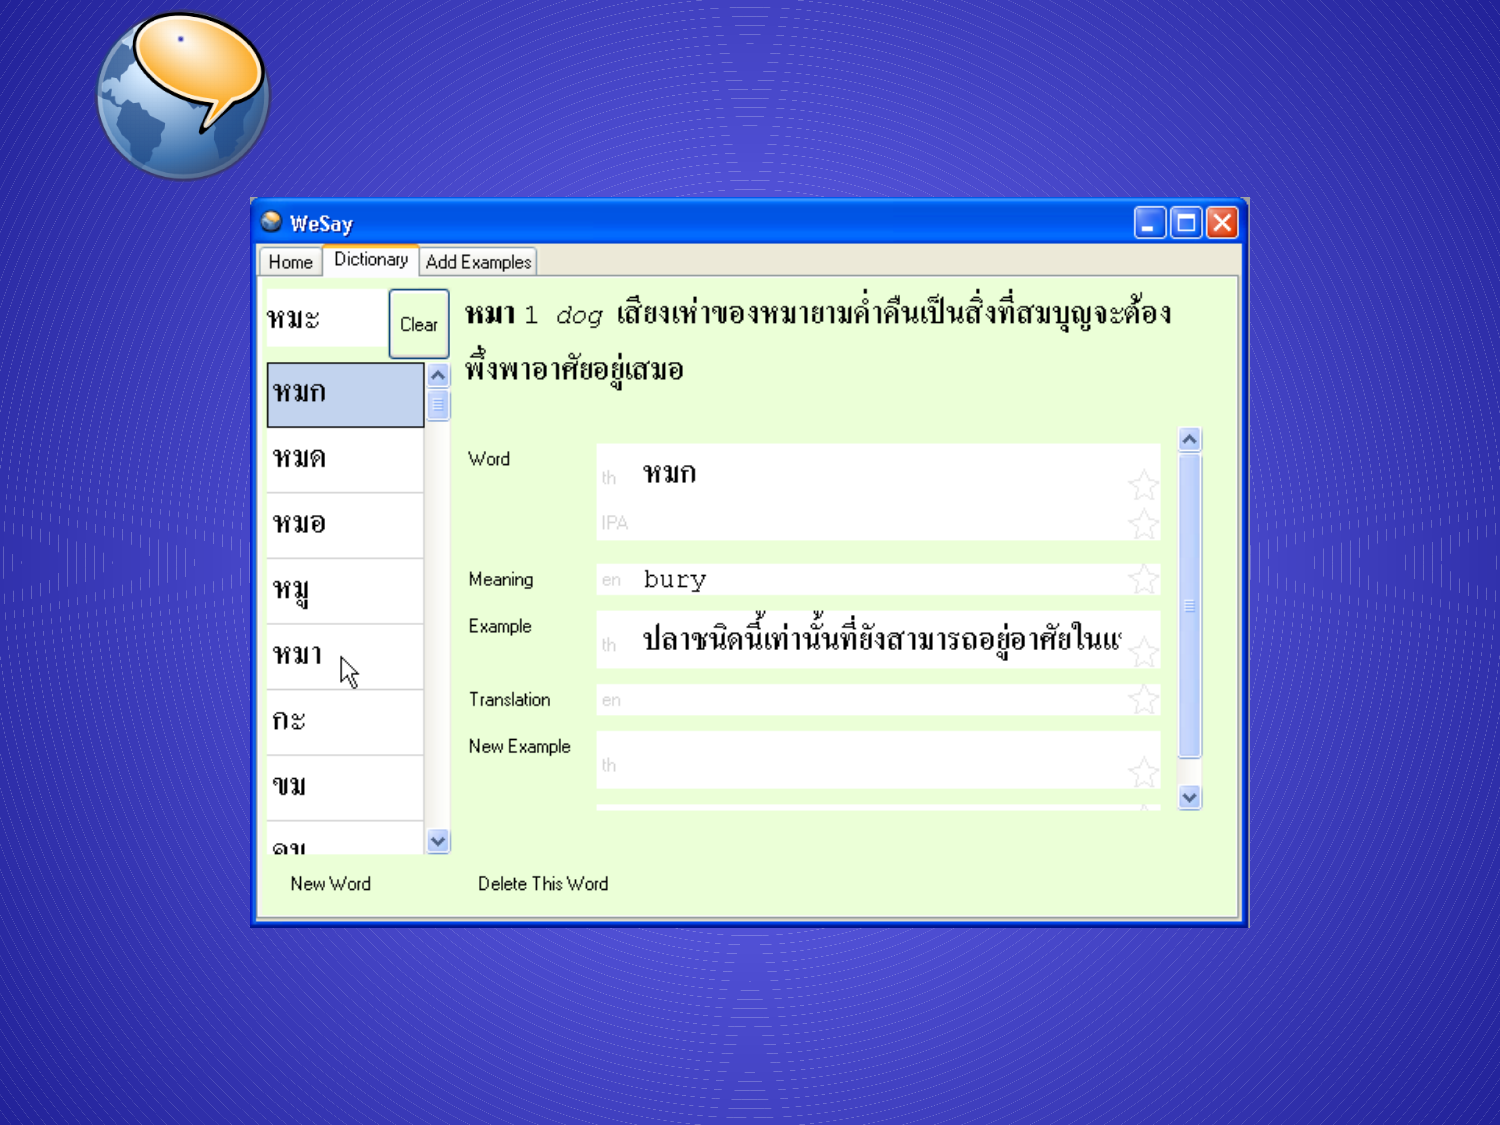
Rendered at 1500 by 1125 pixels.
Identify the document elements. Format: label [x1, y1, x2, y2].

picture [90, 2, 273, 182]
text_box [249, 196, 1251, 929]
